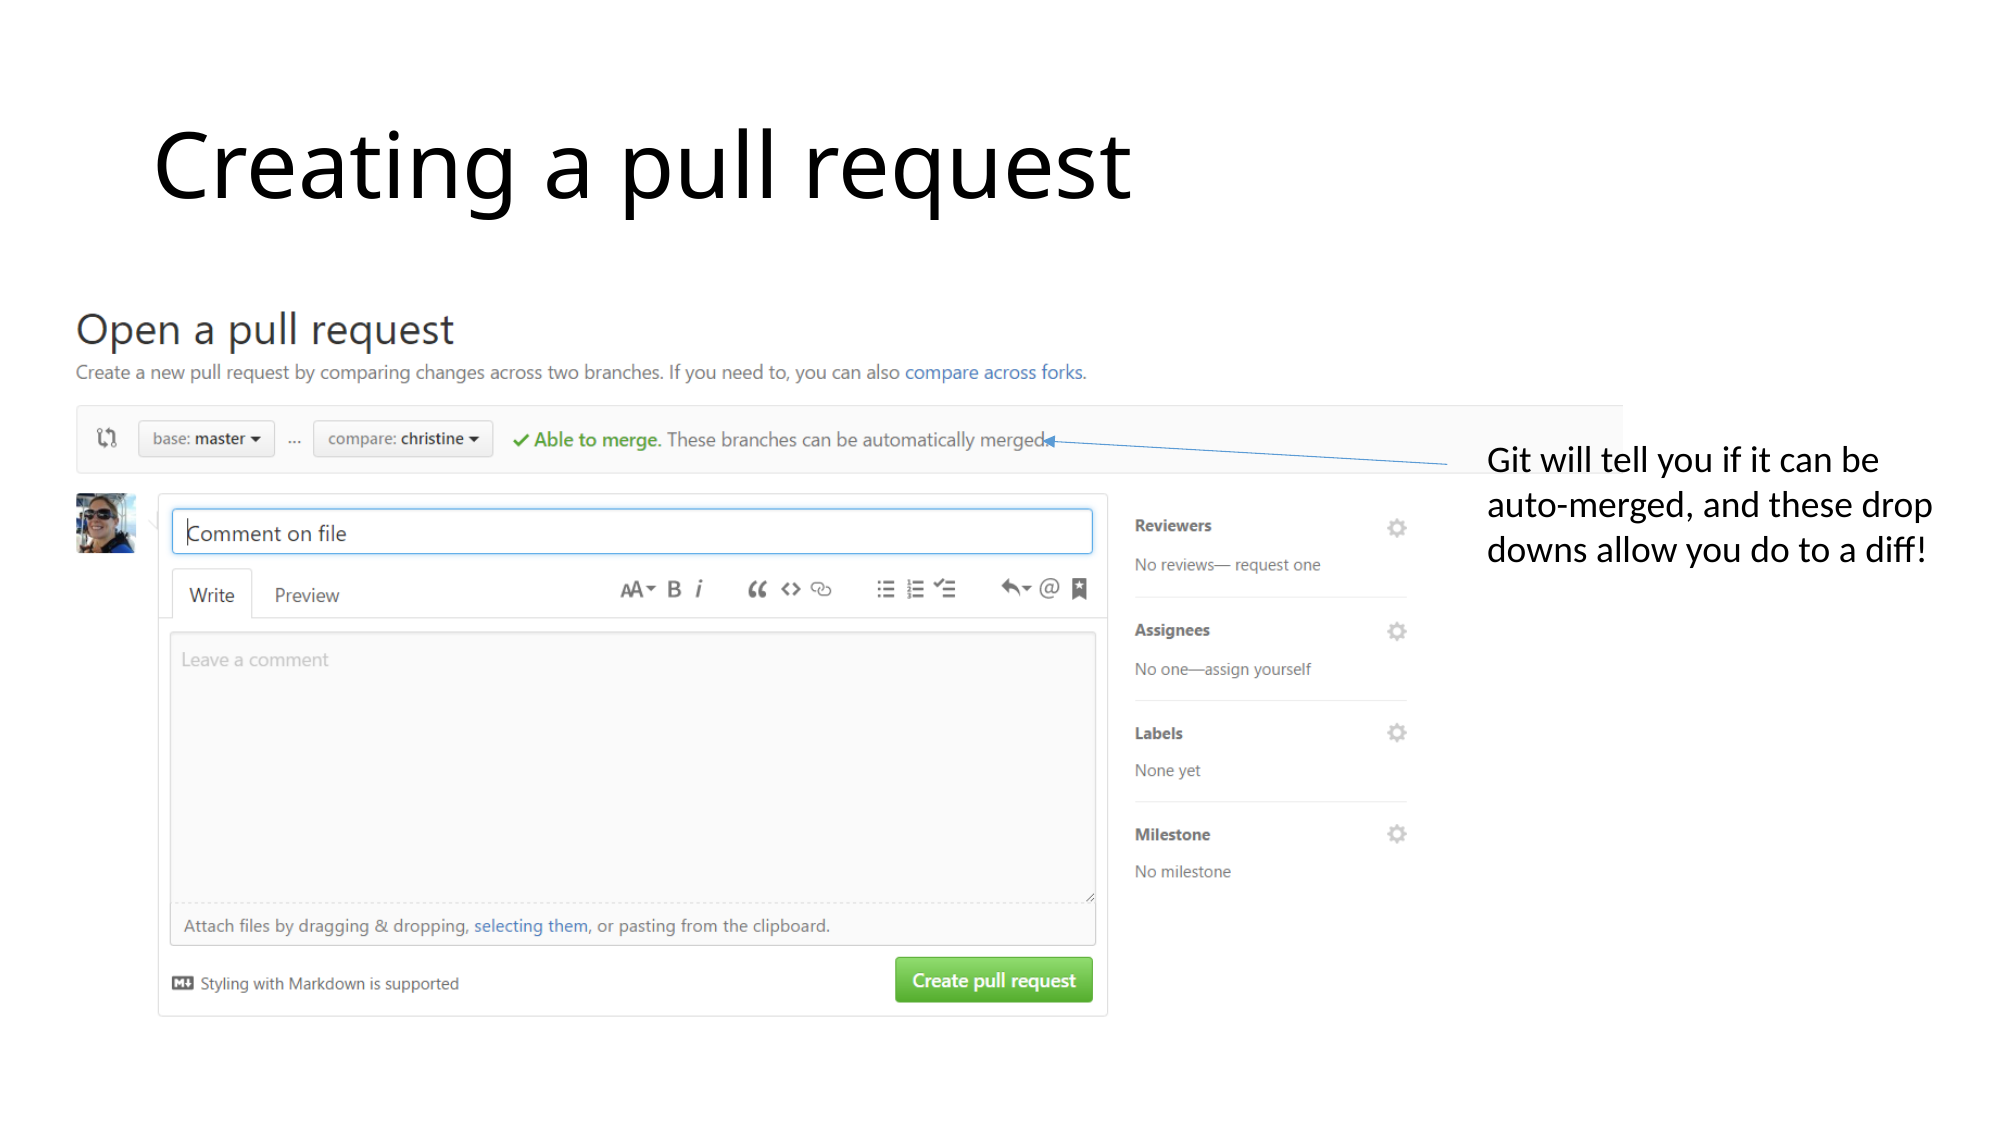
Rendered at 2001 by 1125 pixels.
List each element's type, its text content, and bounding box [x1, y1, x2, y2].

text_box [1042, 440, 1448, 465]
text_box Git will tell you if it can be auto-merged, and these drop downs allow you do to a diff! [1623, 427, 1979, 577]
picture [59, 305, 1623, 1045]
title Creating a pull request [137, 59, 1863, 278]
